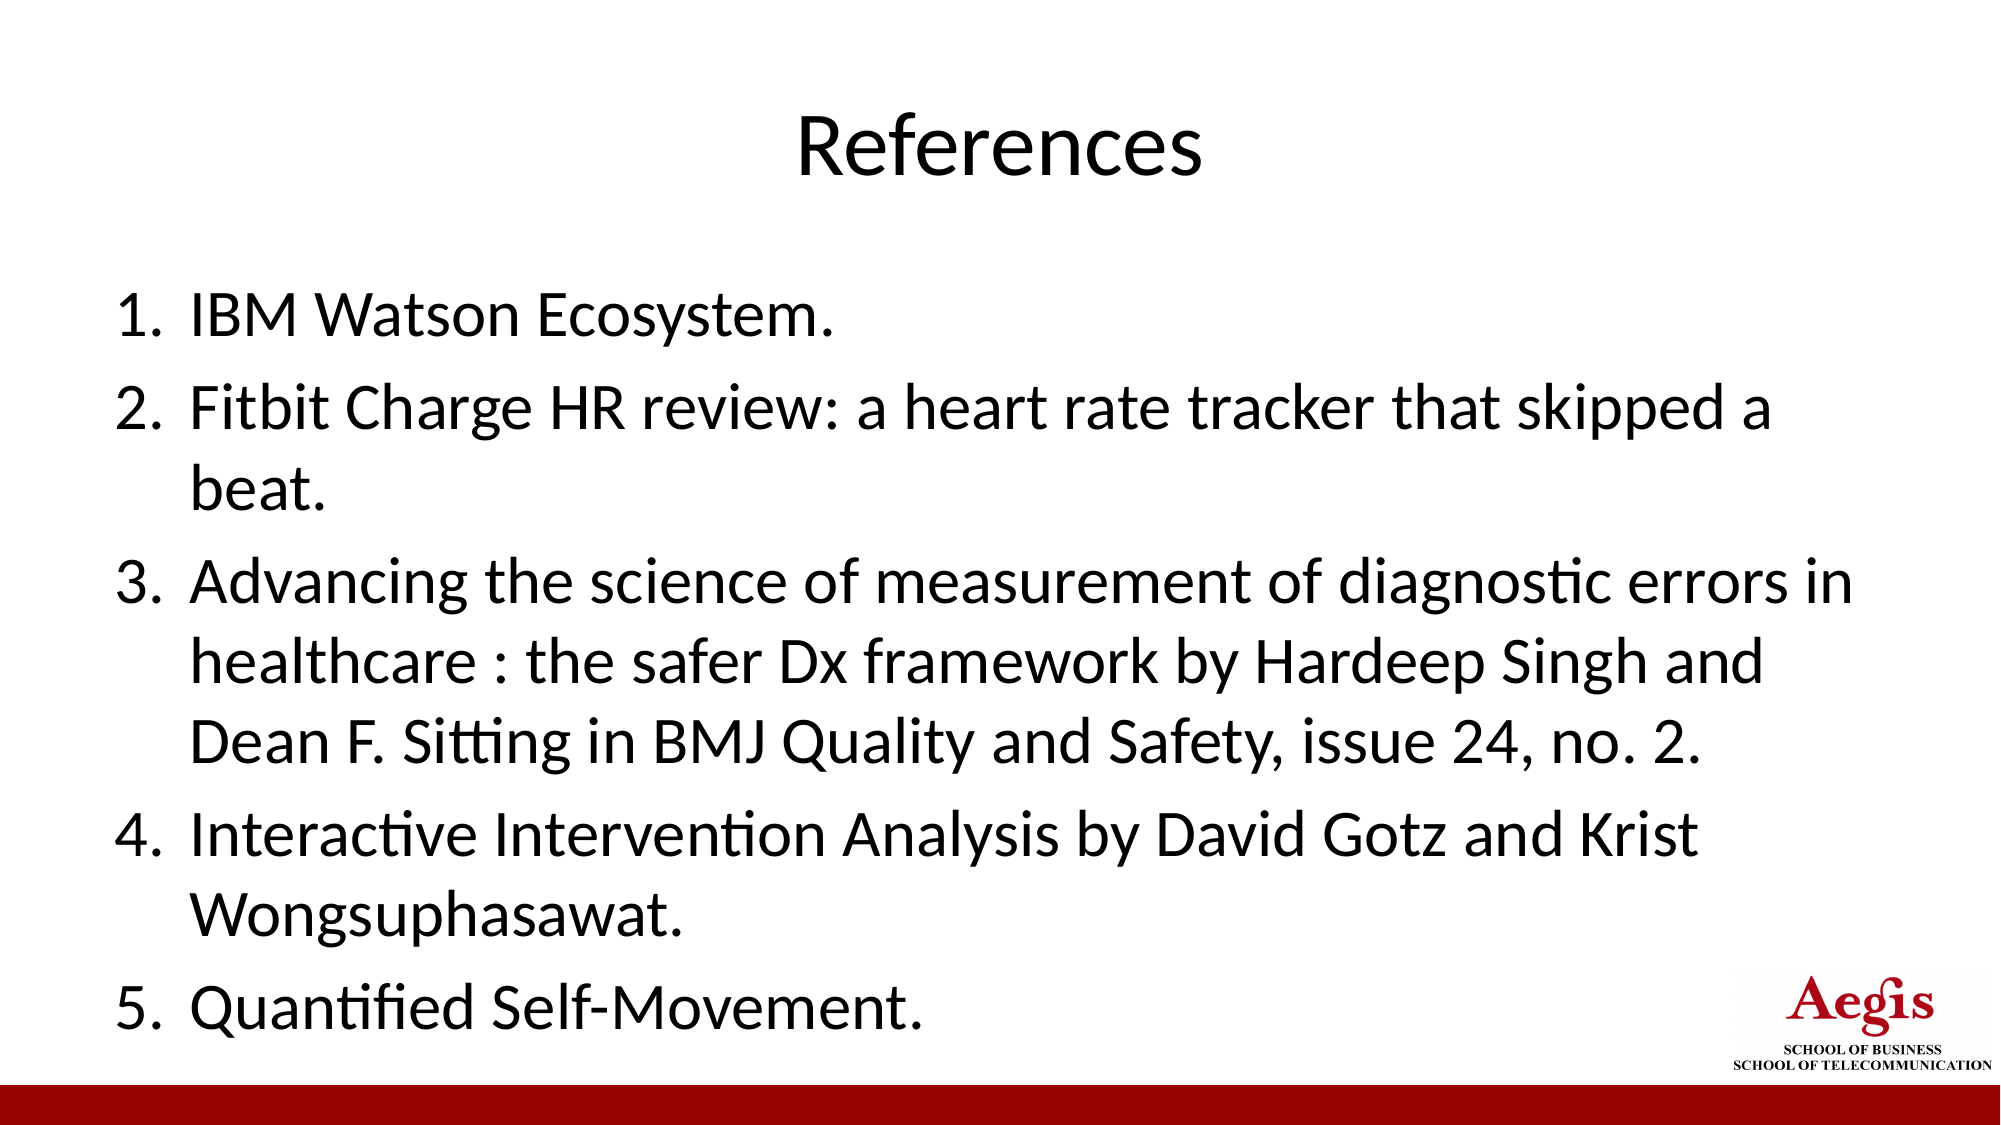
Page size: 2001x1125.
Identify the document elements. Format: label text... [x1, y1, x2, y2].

picture [1733, 969, 1992, 1070]
title References [99, 44, 1901, 233]
list IBM Watson Ecosystem. Fitbit Charge HR review: a heart rate tracker that skipped a beat. Advancing the science of measurement of diagnostic errors in healthcare : the safer Dx framework by Hardeep Singh and Dean F. Sitting in BMJ Quality and Safety, issue 24, no. 2. Interactive Intervention Analysis by David Gotz and Krist Wongsuphasawat. Quantified Self-Movement. [99, 262, 1901, 1063]
